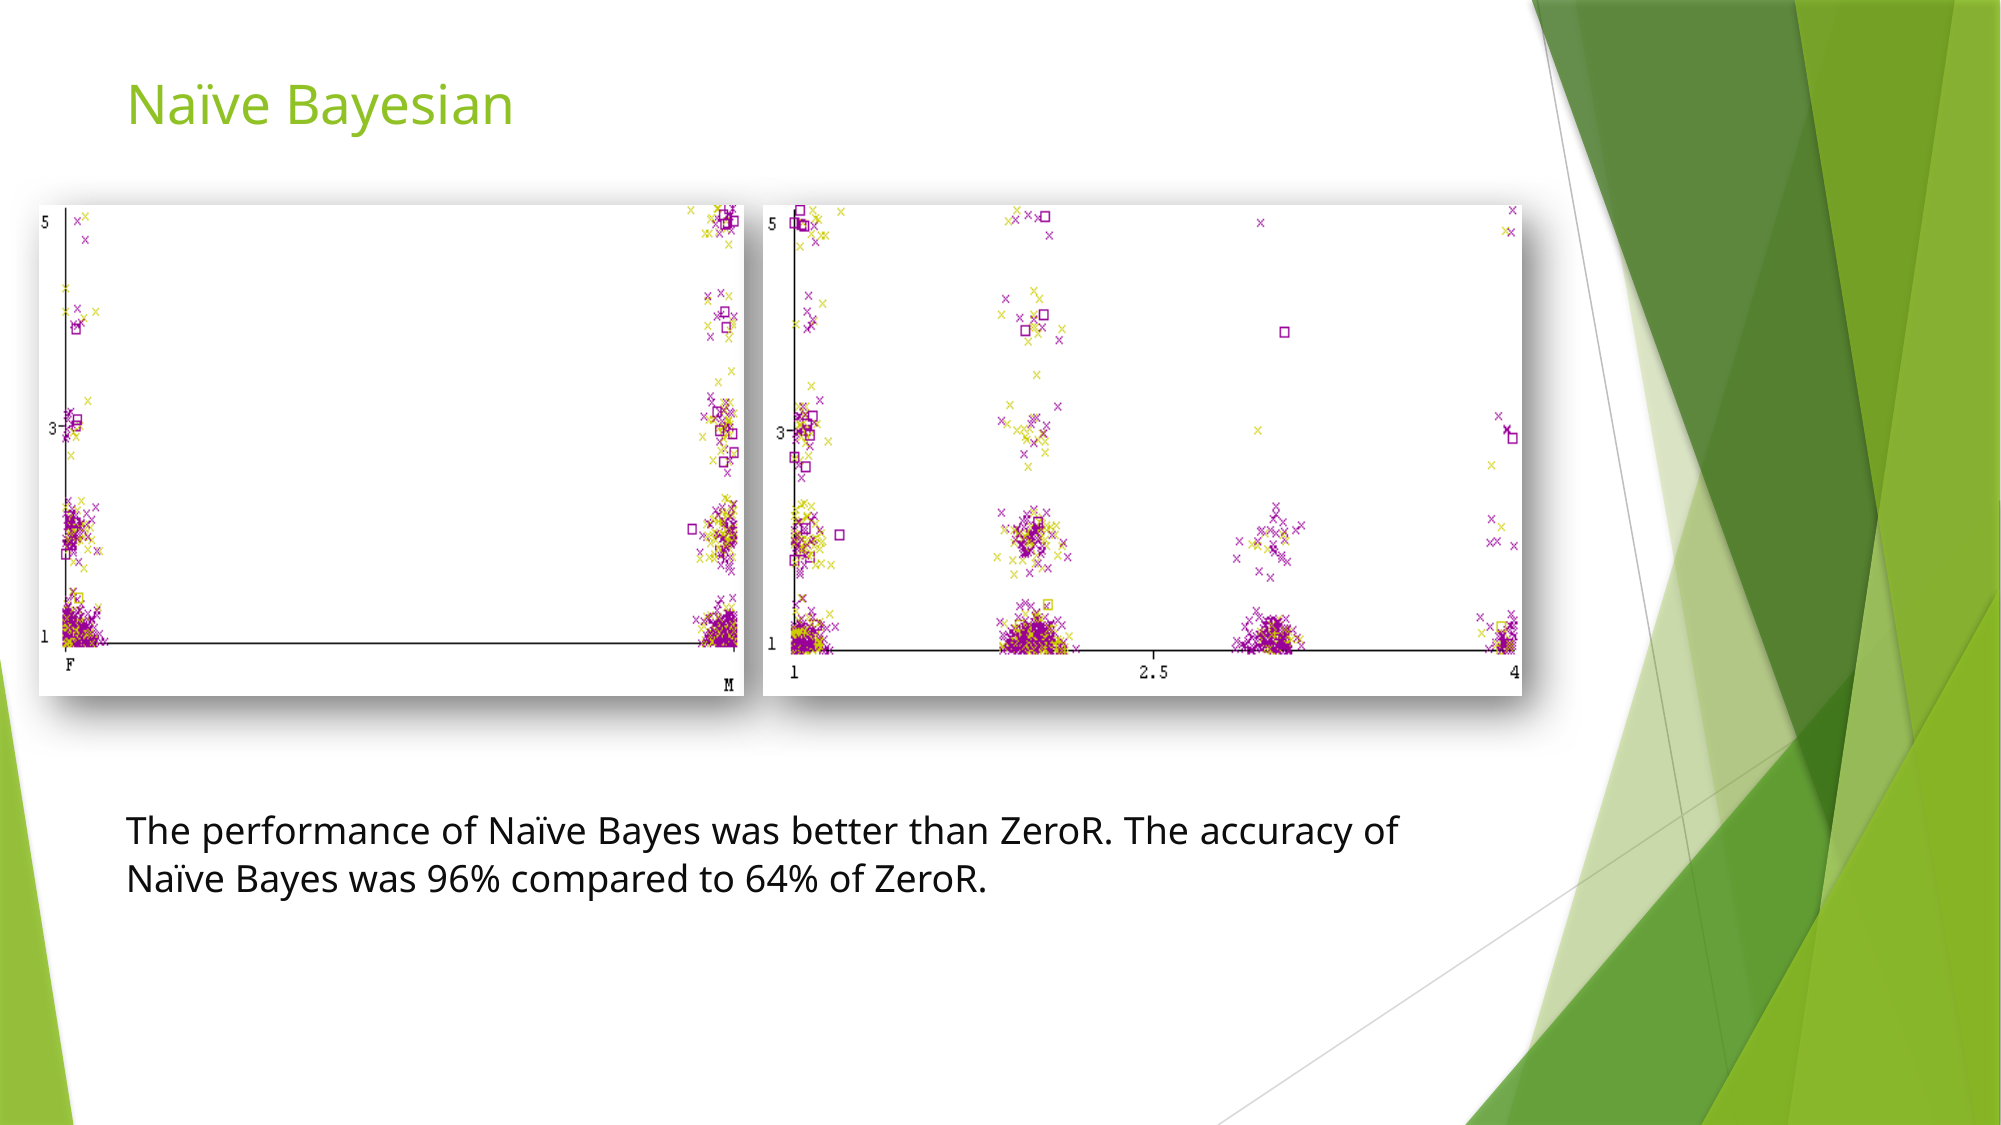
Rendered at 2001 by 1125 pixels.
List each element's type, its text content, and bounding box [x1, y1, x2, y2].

picture [762, 204, 1522, 697]
text_box The performance of Naïve Bayes was better than ZeroR. The accuracy of Naïve Bayes was 96% compared to 64% of ZeroR. [111, 797, 1415, 908]
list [39, 204, 744, 697]
title Naïve Bayesian [111, 62, 1522, 144]
